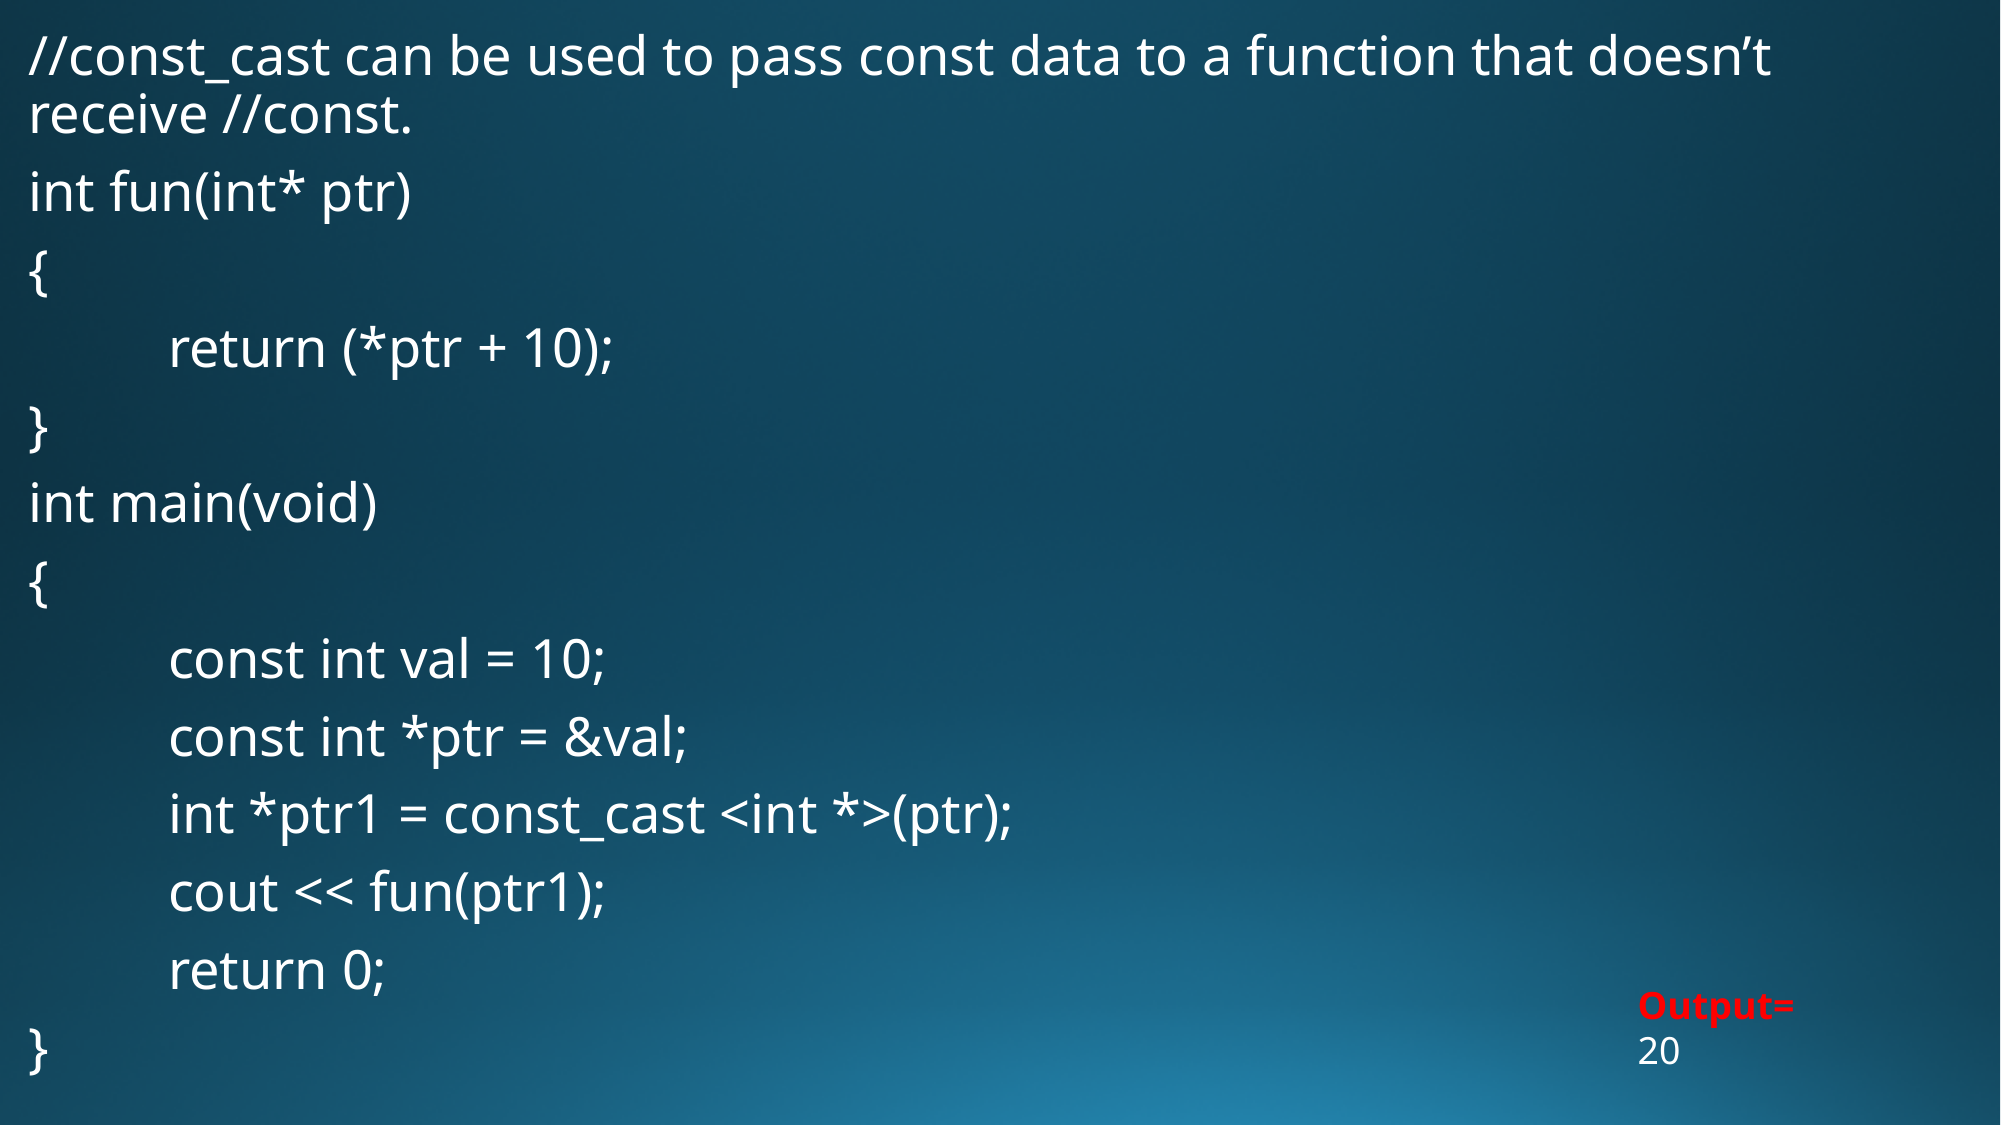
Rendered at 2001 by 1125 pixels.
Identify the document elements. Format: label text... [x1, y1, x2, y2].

list //const_cast can be used to pass const data to a function that doesn’t receive //const. int fun(int* ptr) { return (*ptr + 10); } int main(void) { const int val = 10; const int *ptr = &val; int *ptr1 = const_cast <int *>(ptr); cout << fun(ptr1); return 0; } [13, 21, 1972, 1097]
text_box Output= 20 [1622, 974, 1869, 1080]
picture [0, 0, 2001, 1125]
